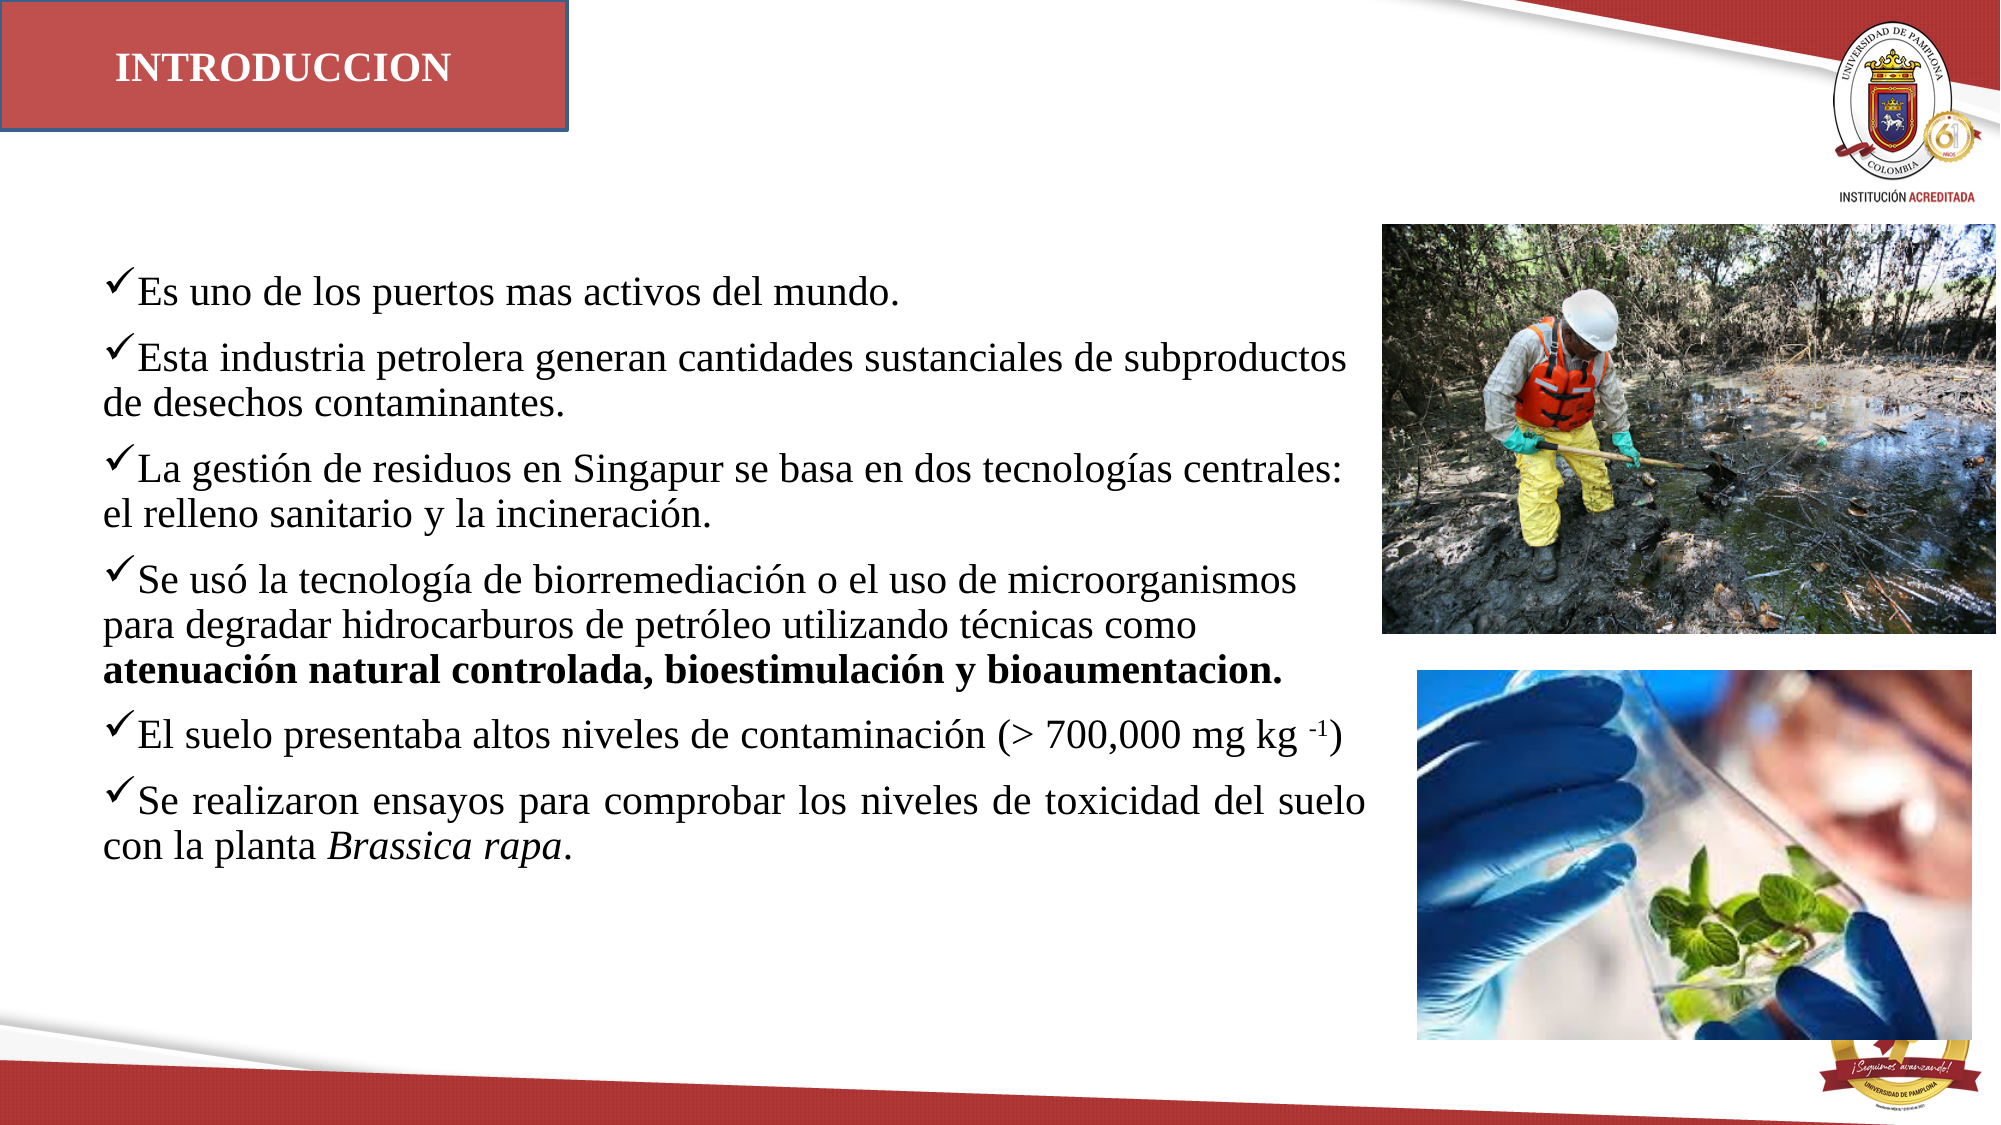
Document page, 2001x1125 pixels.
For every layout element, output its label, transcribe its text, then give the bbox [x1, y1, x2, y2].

text_box INTRODUCCION [0, 0, 567, 130]
text_box Es uno de los puertos mas activos del mundo. Esta industria petrolera generan cantidades sustanciales de subproductos de desechos contaminantes. La gestión de residuos en Singapur se basa en dos tecnologías centrales: el relleno sanitario y la incineración. Se usó la tecnología de biorremediación o el uso de microorganismos para degradar hidrocarburos de petróleo utilizando técnicas como atenuación natural controlada, bioestimulación y bioaumentacion. El suelo presentaba altos niveles de contaminación (> 700,000 mg kg -1) Se realizaron ensayos para comprobar los niveles de toxicidad del suelo con la planta Brassica rapa. [87, 262, 1383, 1005]
picture [0, 0, 2000, 1125]
